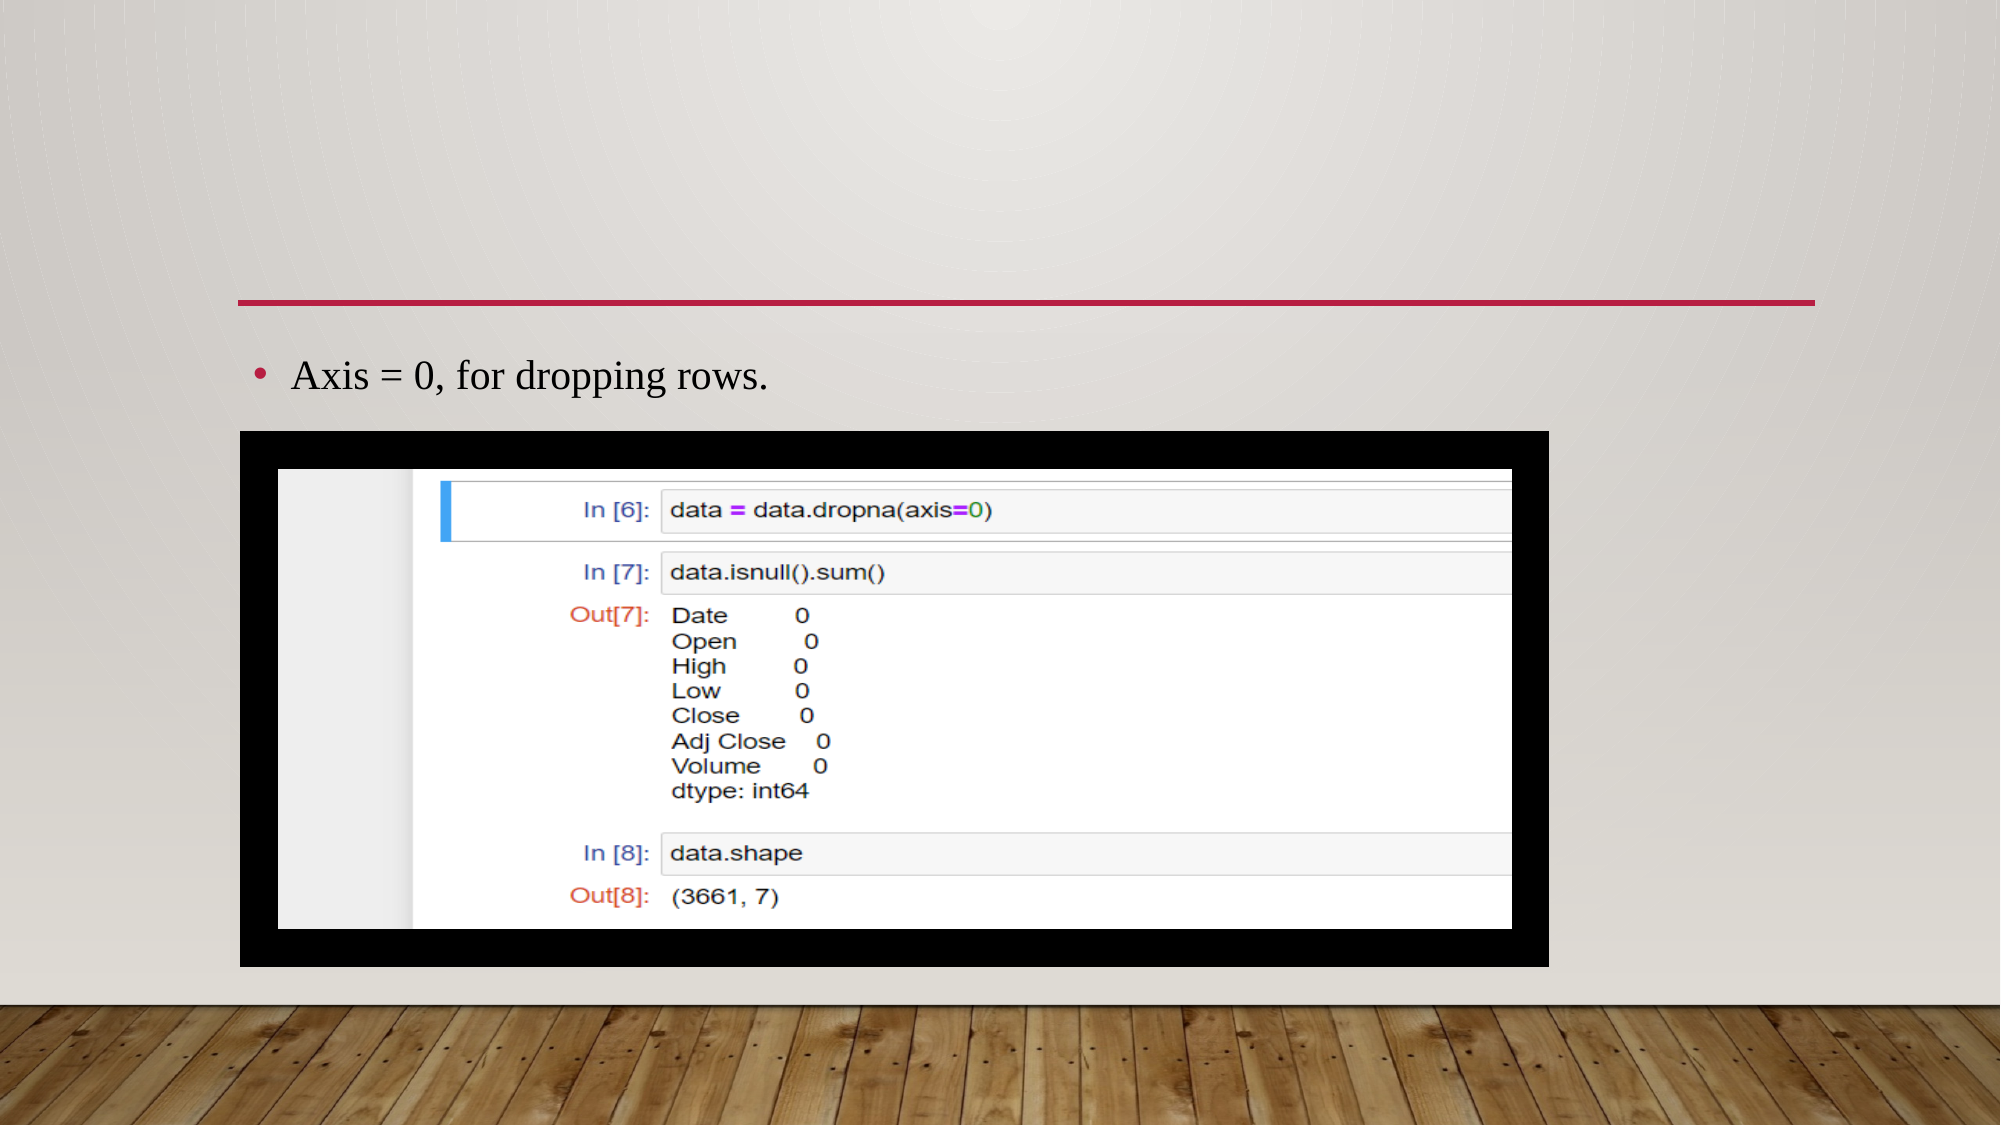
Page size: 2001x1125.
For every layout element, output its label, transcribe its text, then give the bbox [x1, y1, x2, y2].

list Axis = 0, for dropping rows. [238, 330, 1814, 897]
picture [277, 468, 1512, 930]
picture [0, 1005, 2000, 1125]
